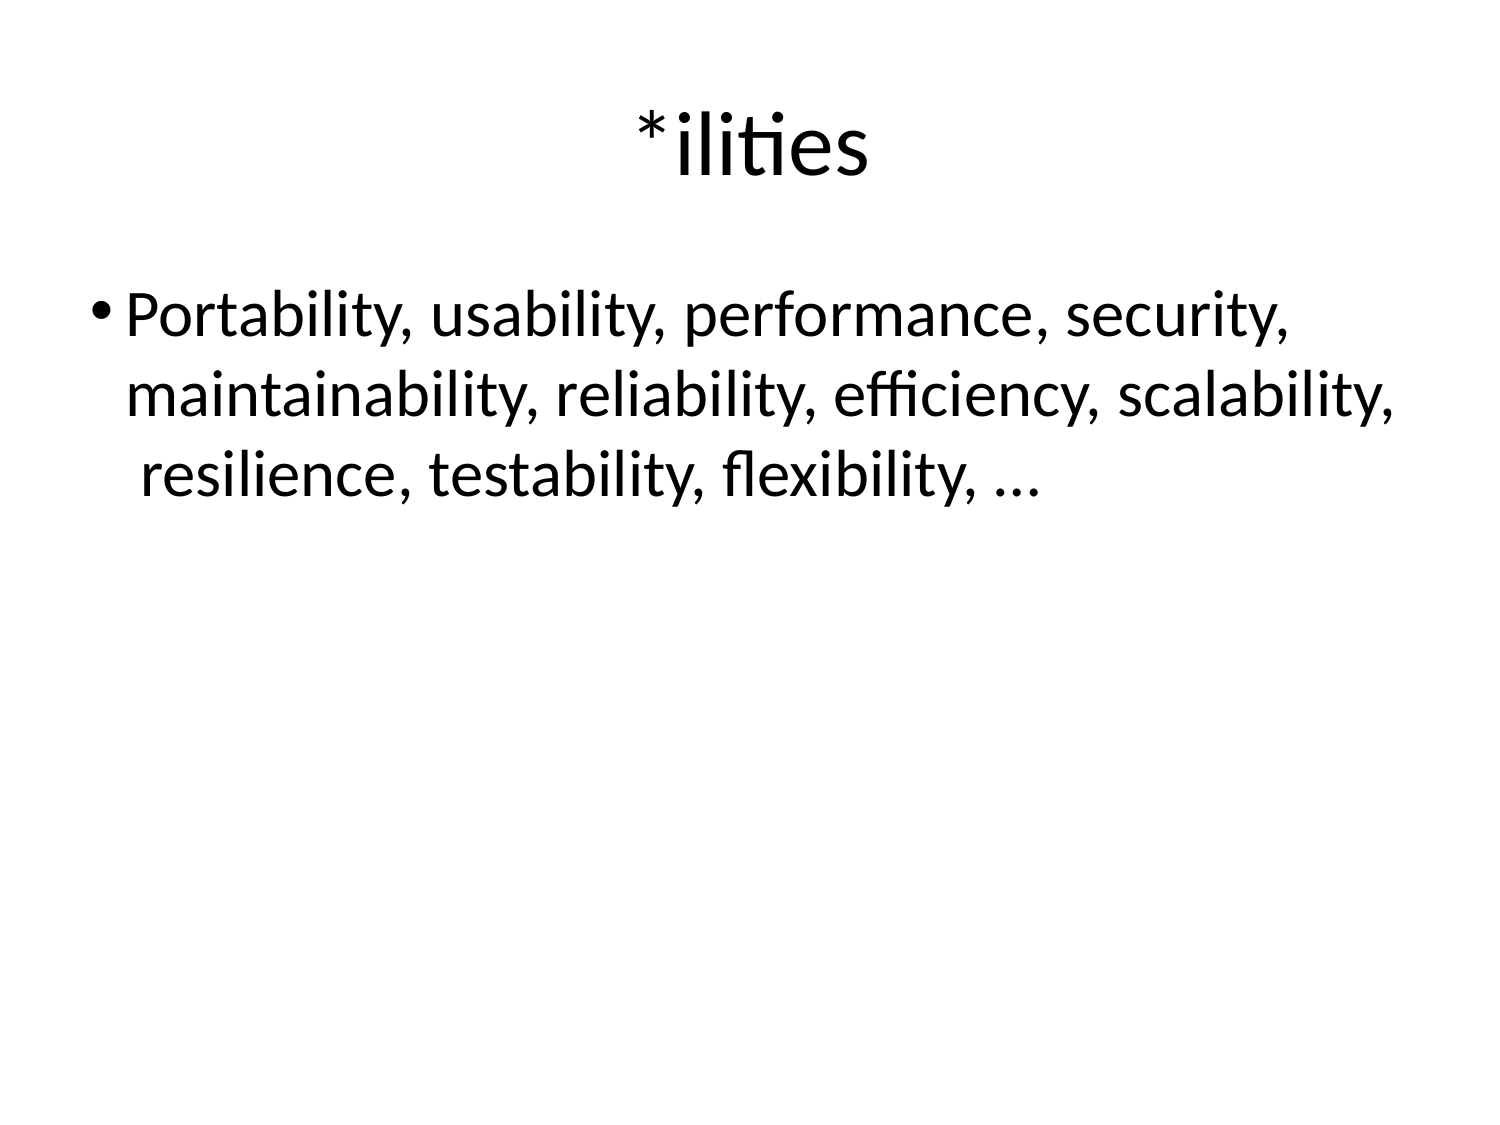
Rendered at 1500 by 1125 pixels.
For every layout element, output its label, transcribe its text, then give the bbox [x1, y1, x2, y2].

text_box Portability, usability, performance, security, maintainability, reliability, efficiency, scalability, resilience, testability, flexibility, … [74, 262, 1425, 1005]
text_box *ilities [74, 45, 1425, 233]
